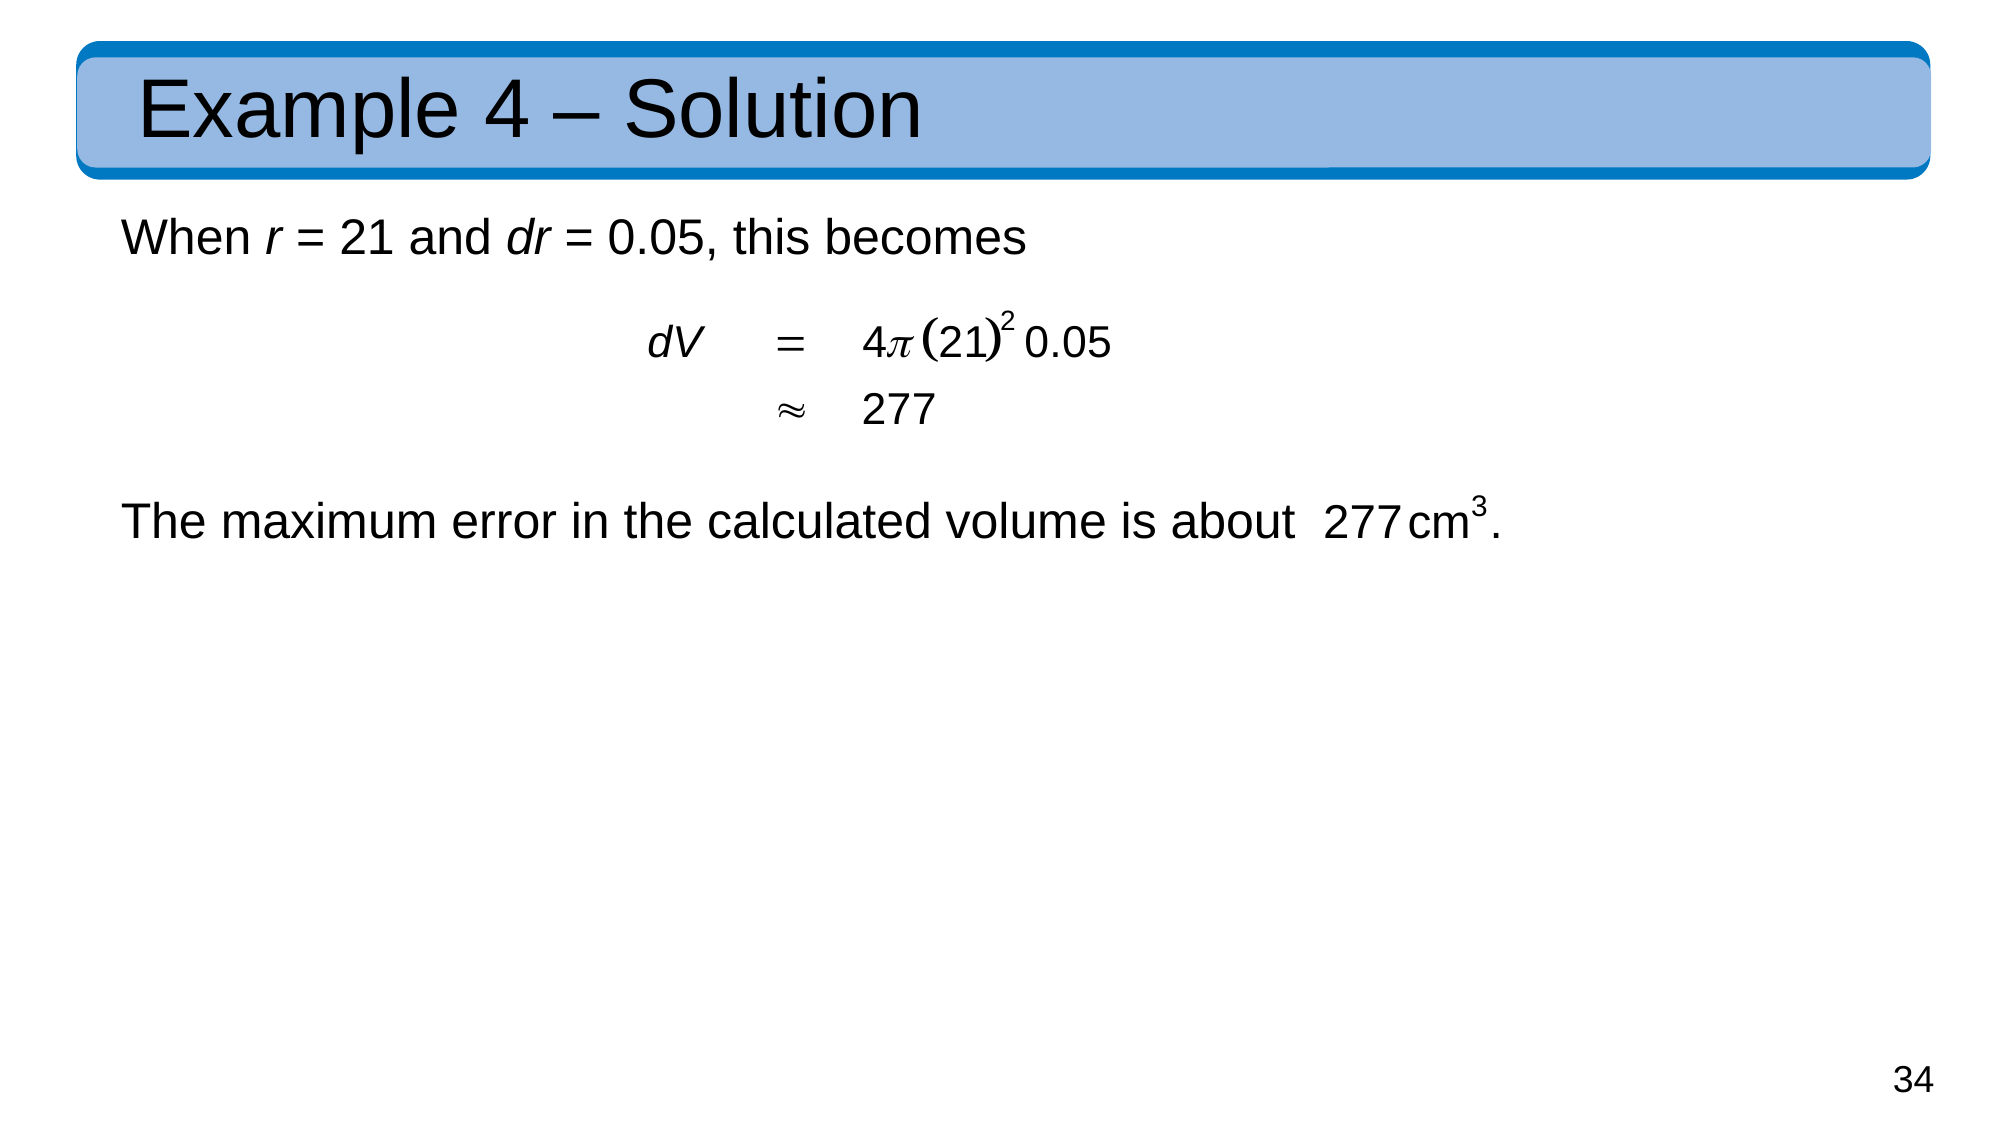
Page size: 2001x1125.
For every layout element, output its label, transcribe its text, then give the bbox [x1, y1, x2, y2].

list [1320, 488, 1505, 554]
title Example 4 – Solution [137, 65, 1863, 176]
list When r = 21 and dr = 0.05, this becomes [120, 211, 1880, 270]
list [645, 304, 1115, 439]
list The maximum error in the calculated volume is about [120, 495, 1305, 552]
